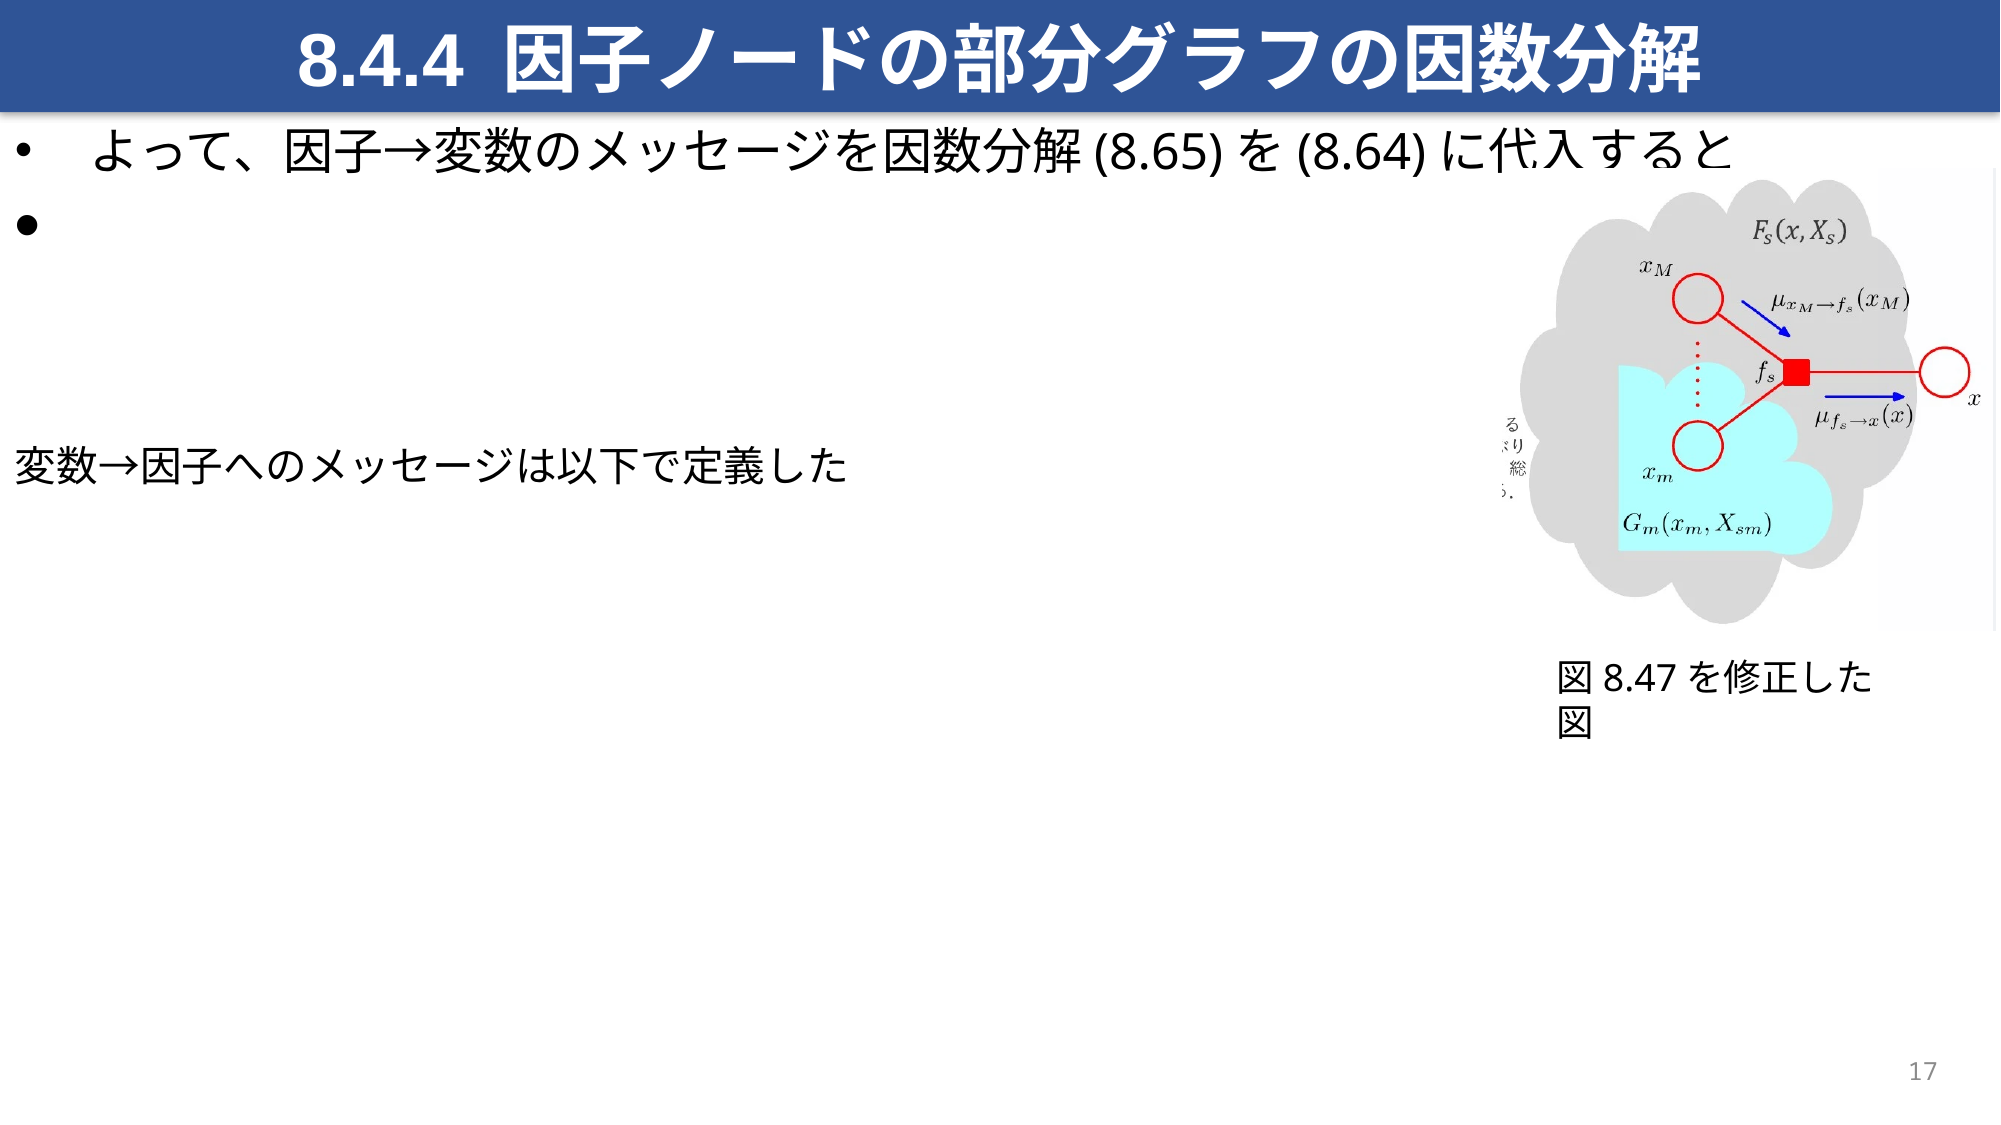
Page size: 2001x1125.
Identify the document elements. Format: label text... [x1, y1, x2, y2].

text_box 図8.47を修正した図 [1541, 646, 1915, 751]
slide_number 17 [1502, 1042, 1953, 1103]
picture [1502, 168, 1996, 631]
text_box 8.4.4 因子ノードの部分グラフの因数分解 [0, 0, 2000, 113]
